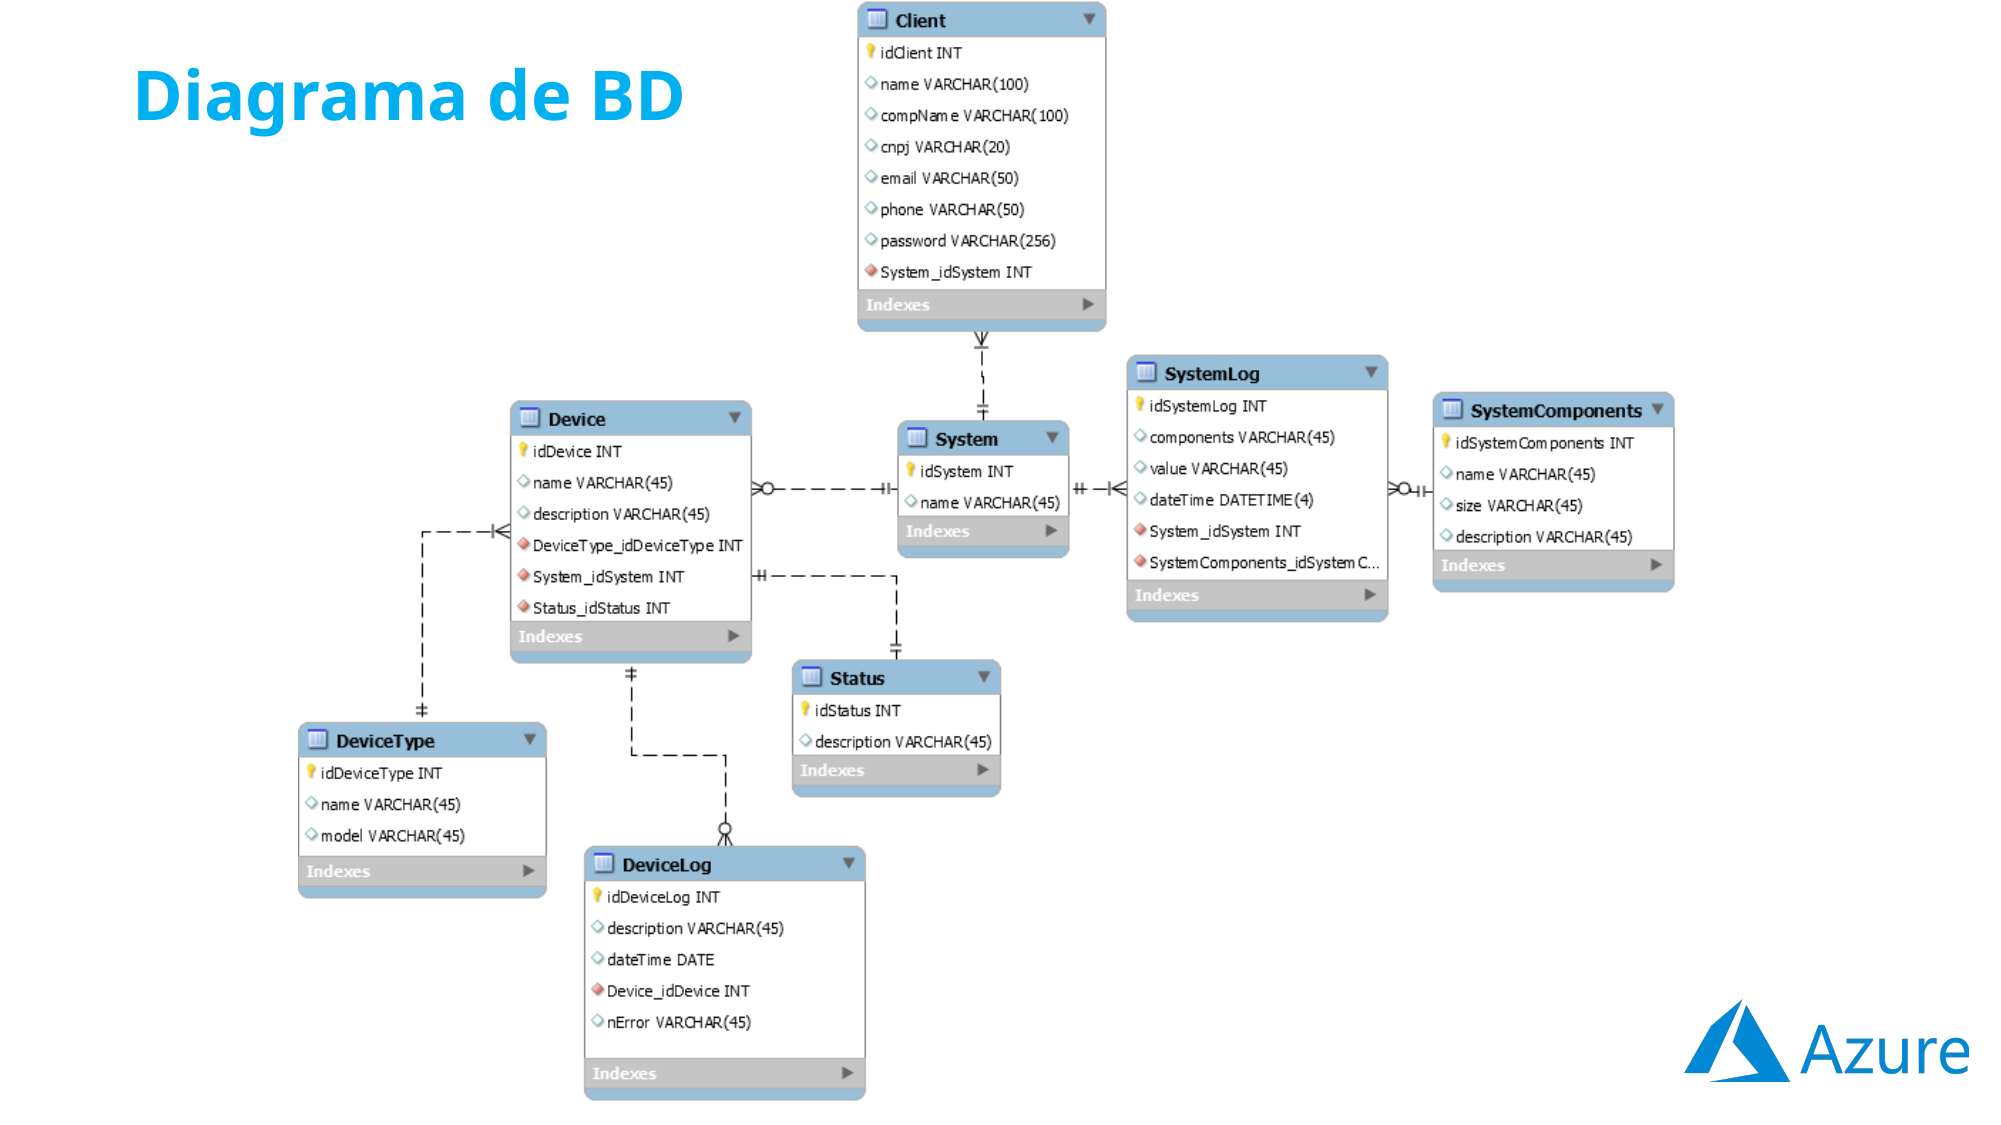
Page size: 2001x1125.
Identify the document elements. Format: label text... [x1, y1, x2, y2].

picture [298, 0, 1969, 1125]
text_box Diagrama de BD [117, 44, 298, 142]
